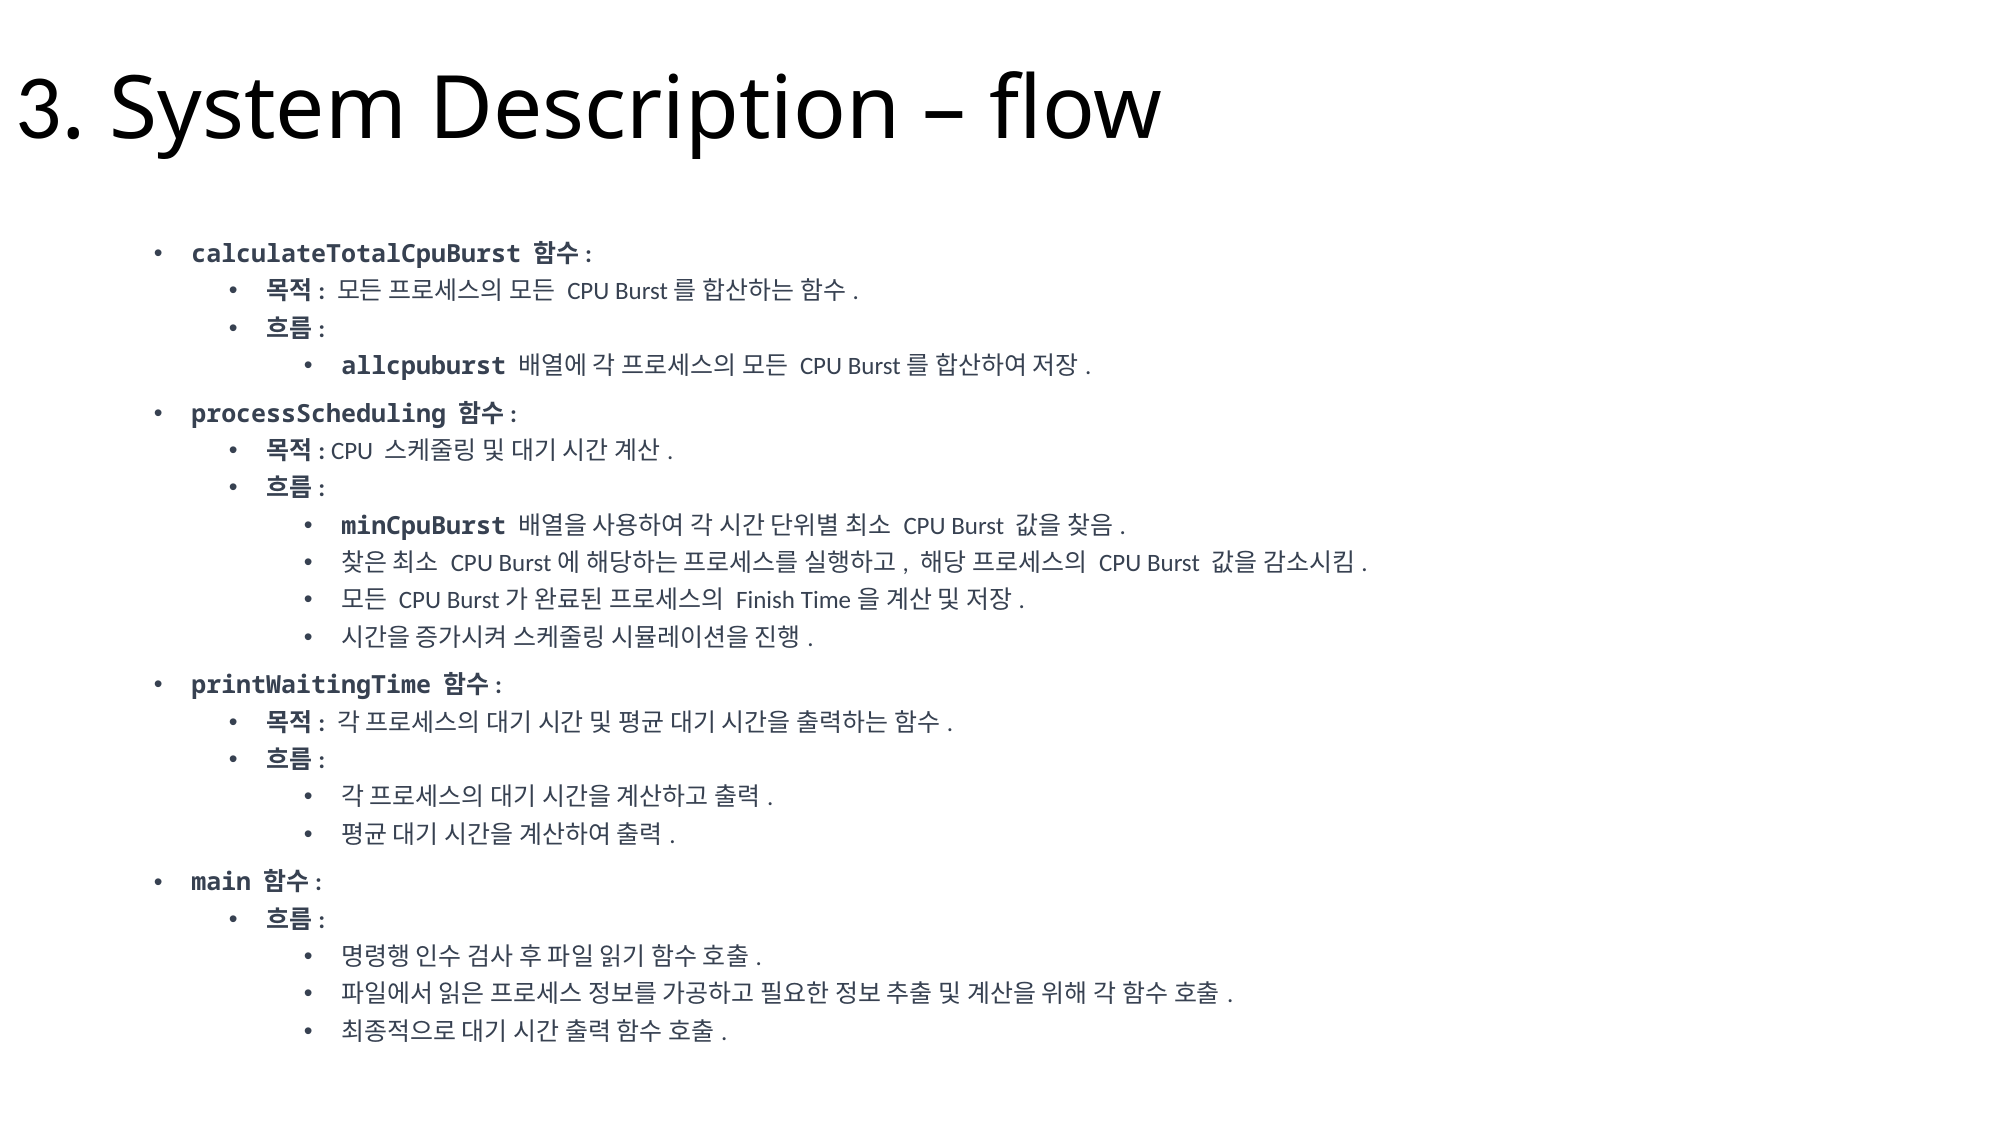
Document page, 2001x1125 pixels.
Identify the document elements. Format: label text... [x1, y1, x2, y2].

list calculateTotalCpuBurst 함수: 목적: 모든 프로세스의 모든 CPU Burst를 합산하는 함수. 흐름: allcpuburst 배열에 각 프로세스의 모든 CPU Burst를 합산하여 저장. processScheduling 함수: 목적: CPU 스케줄링 및 대기 시간 계산. 흐름: minCpuBurst 배열을 사용하여 각 시간 단위별 최소 CPU Burst 값을 찾음. 찾은 최소 CPU Burst에 해당하는 프로세스를 실행하고, 해당 프로세스의 CPU Burst 값을 감소시킴. 모든 CPU Burst가 완료된 프로세스의 Finish Time을 계산 및 저장. 시간을 증가시켜 스케줄링 시뮬레이션을 진행. printWaitingTime 함수: 목적: 각 프로세스의 대기 시간 및 평균 대기 시간을 출력하는 함수. 흐름: 각 프로세스의 대기 시간을 계산하고 출력. 평균 대기 시간을 계산하여 출력. main 함수: 흐름: 명령행 인수 검사 후 파일 읽기 함수 호출. 파일에서 읽은 프로세스 정보를 가공하고 필요한 정보 추출 및 계산을 위해 각 함수 호출. 최종적으로 대기 시간 출력 함수 호출. [138, 182, 1863, 998]
title 3. System Description – flow [0, 0, 1725, 218]
